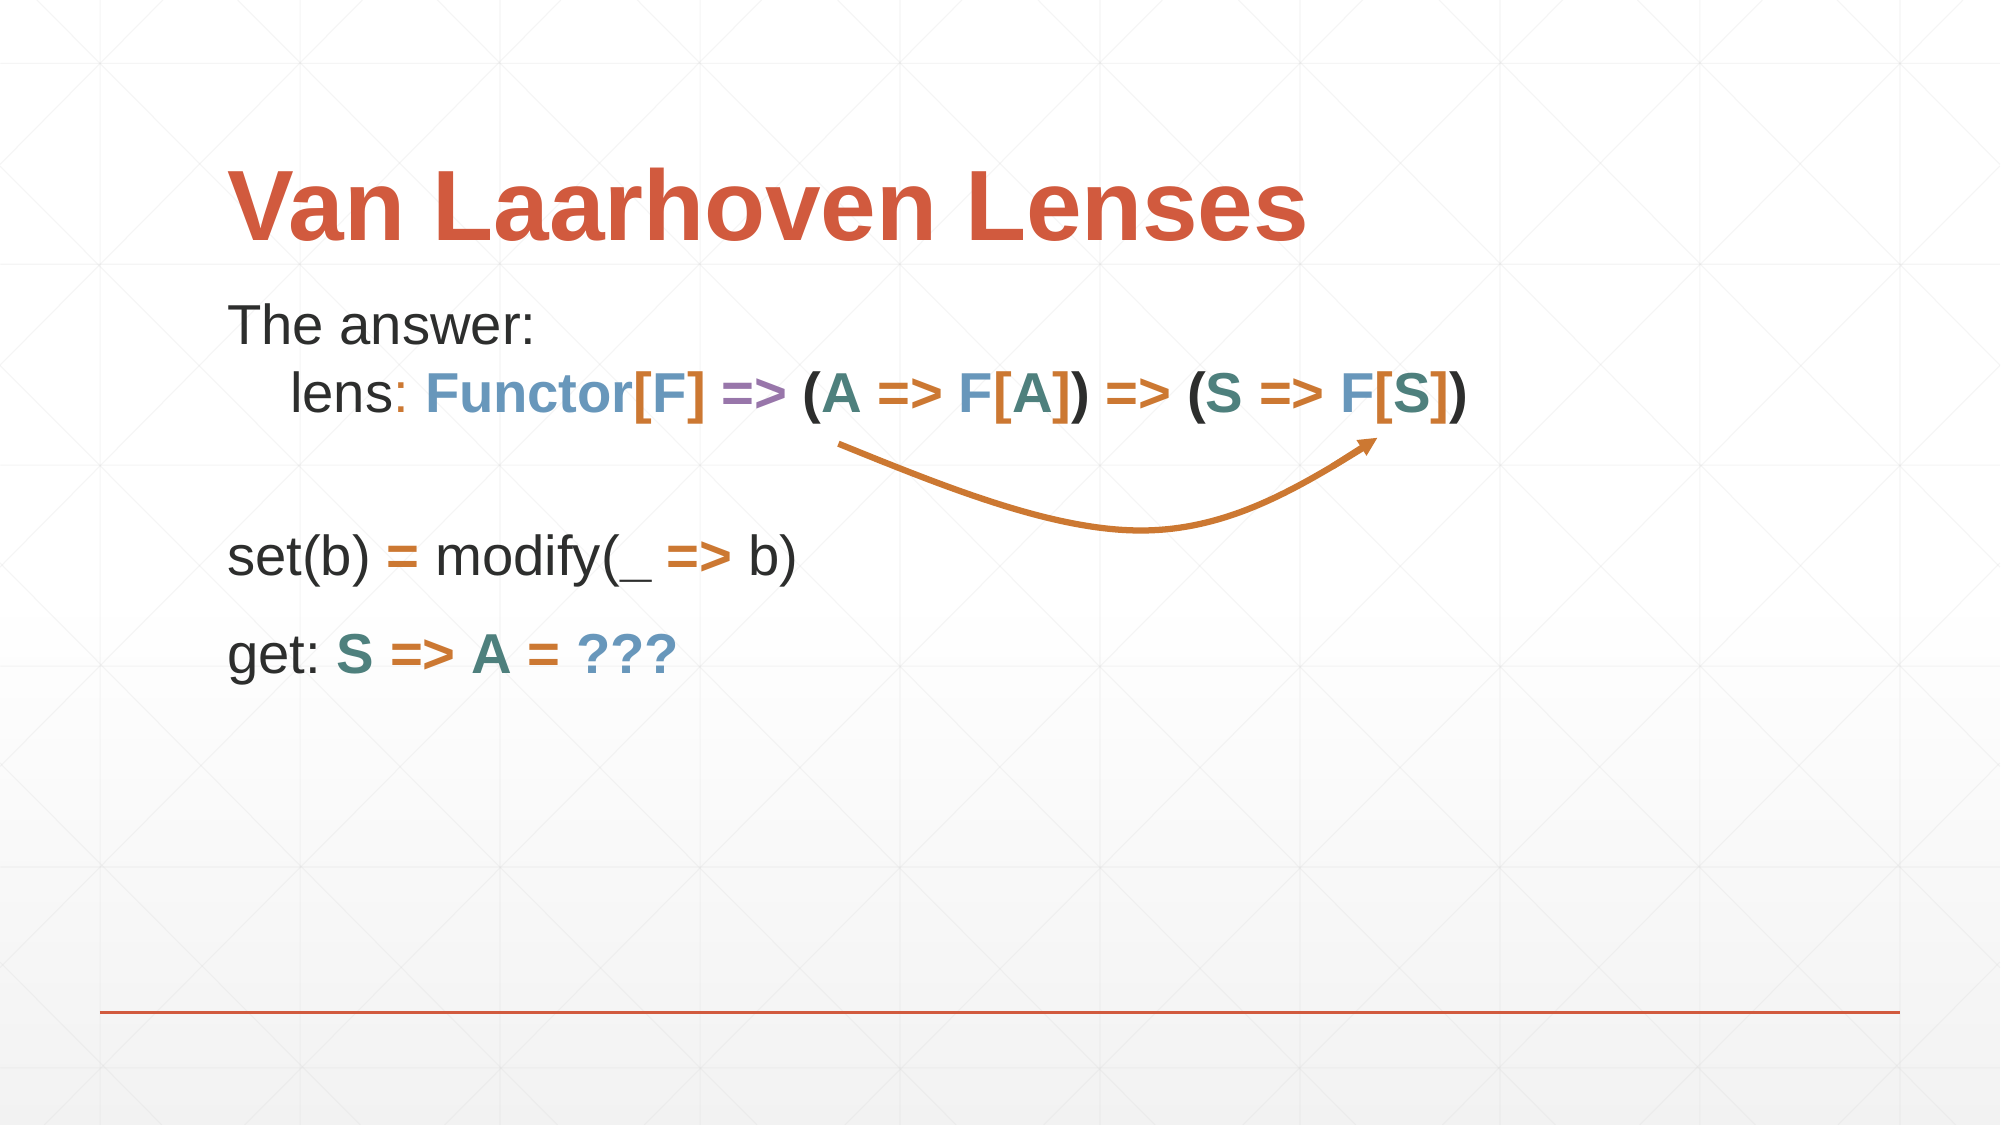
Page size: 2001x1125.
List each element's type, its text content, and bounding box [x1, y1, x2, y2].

text_box [838, 442, 1332, 532]
title Van Laarhoven Lenses [212, 82, 1788, 271]
text_box The answer: lens: Functor[F] => (A => F[A]) => (S => F[S]) [212, 281, 1623, 431]
text_box set(b) = modify(_ => b) get: S => A = ??? [212, 519, 1788, 921]
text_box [1332, 437, 1378, 467]
